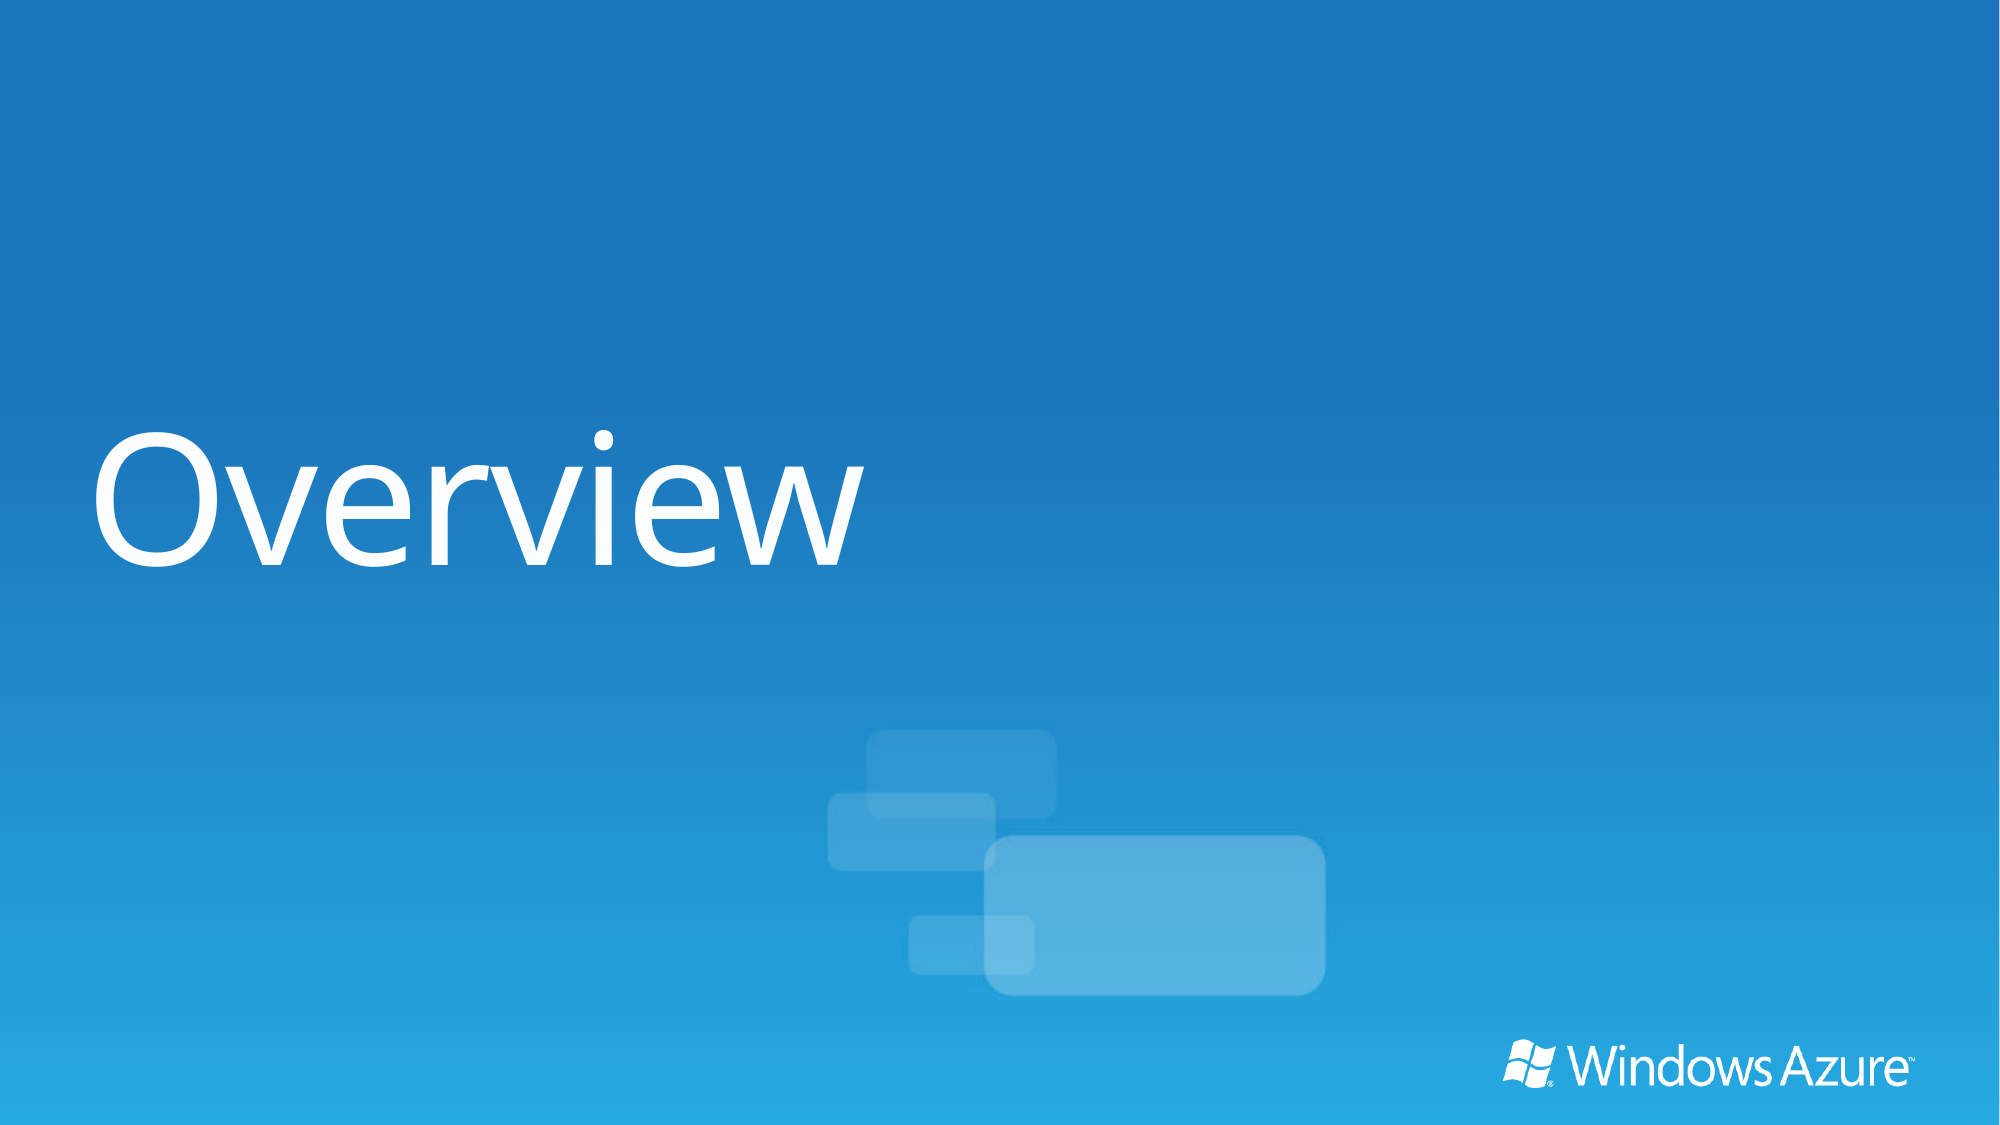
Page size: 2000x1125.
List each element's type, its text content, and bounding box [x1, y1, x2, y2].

list Overview [85, 393, 1840, 620]
picture [0, 0, 2000, 1125]
